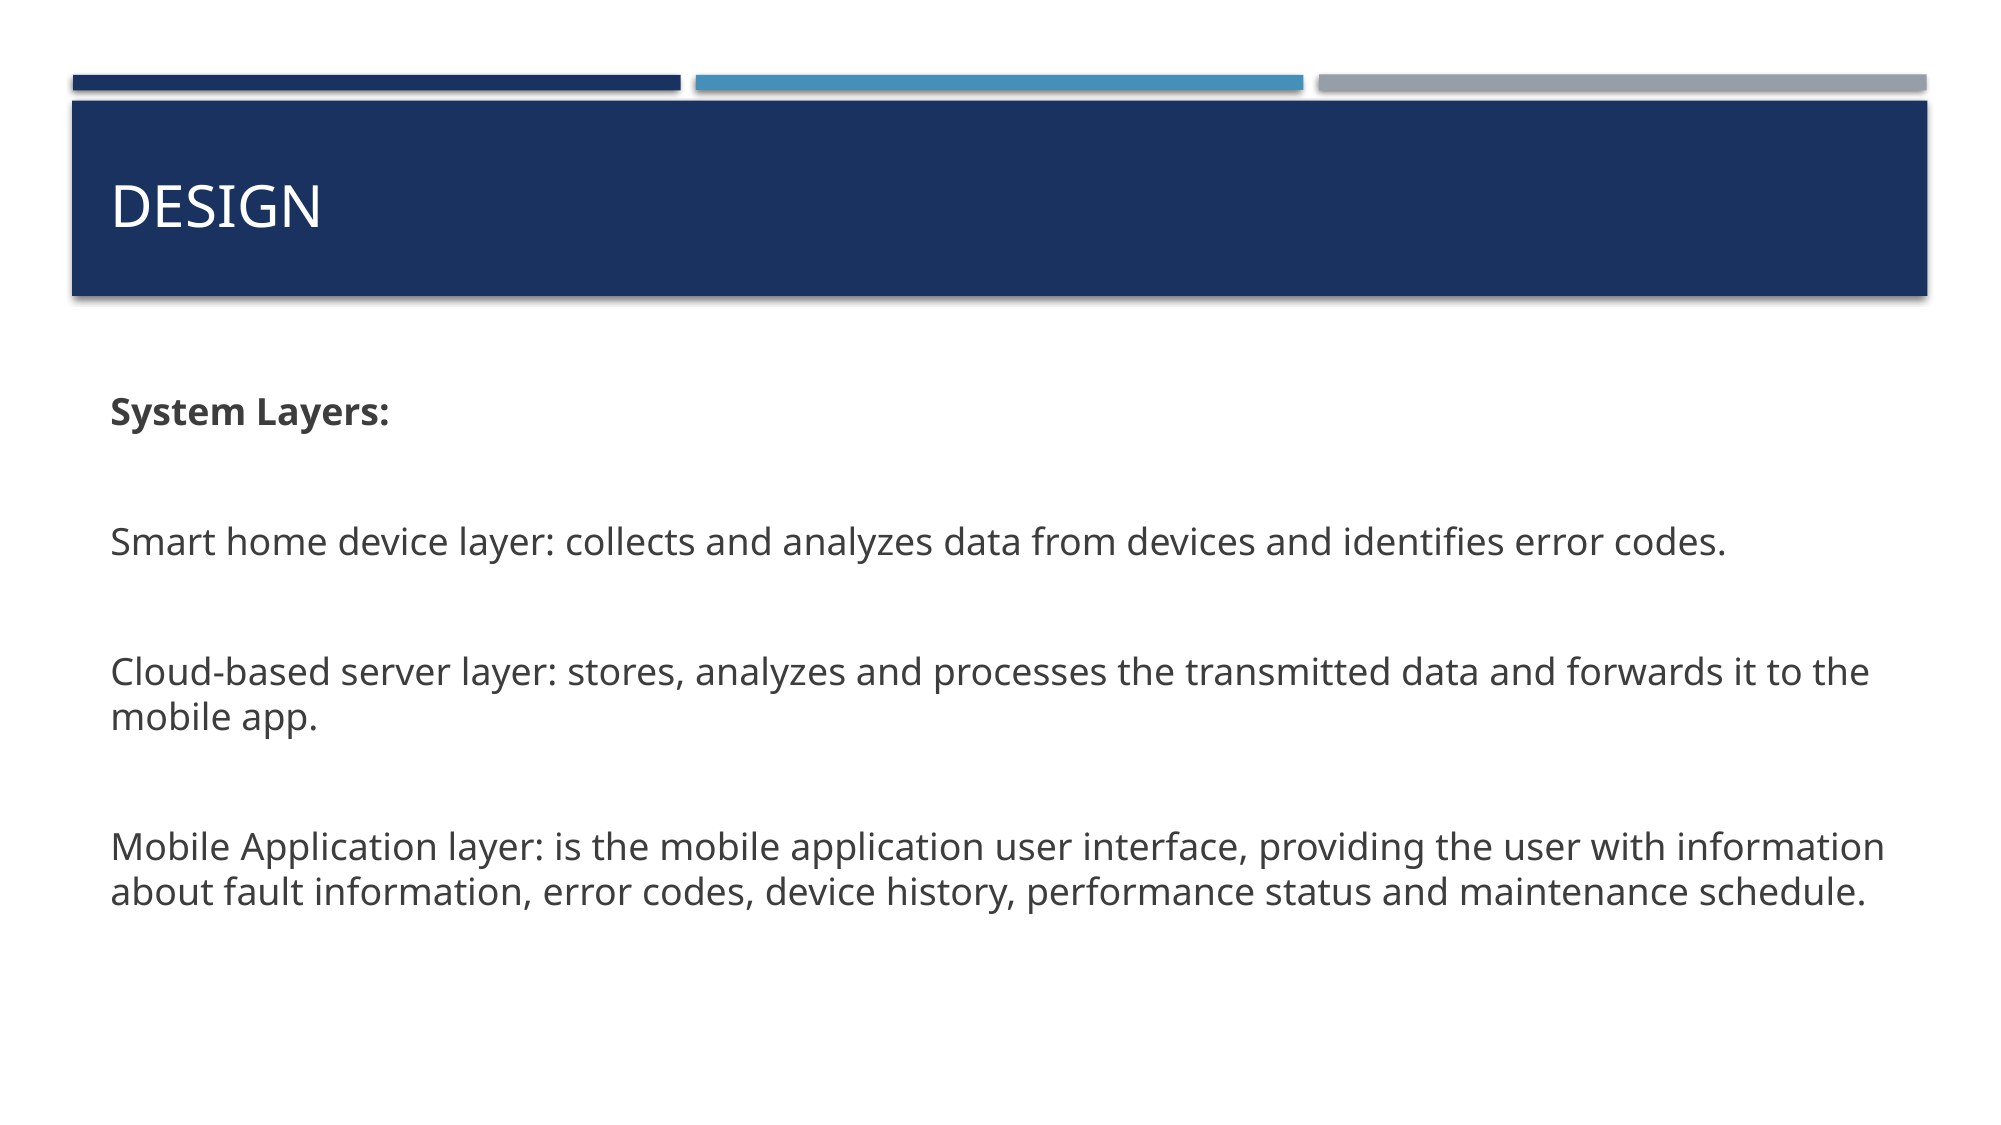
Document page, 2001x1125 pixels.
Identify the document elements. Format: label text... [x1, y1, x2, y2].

list System Layers: Smart home device layer: collects and analyzes data from devices and identifies error codes. Cloud-based server layer: stores, analyzes and processes the transmitted data and forwards it to the mobile app. Mobile Application layer: is the mobile application user interface, providing the user with information about fault information, error codes, device history, performance status and maintenance schedule. [95, 357, 1905, 1008]
title desIgn [95, 80, 1905, 248]
